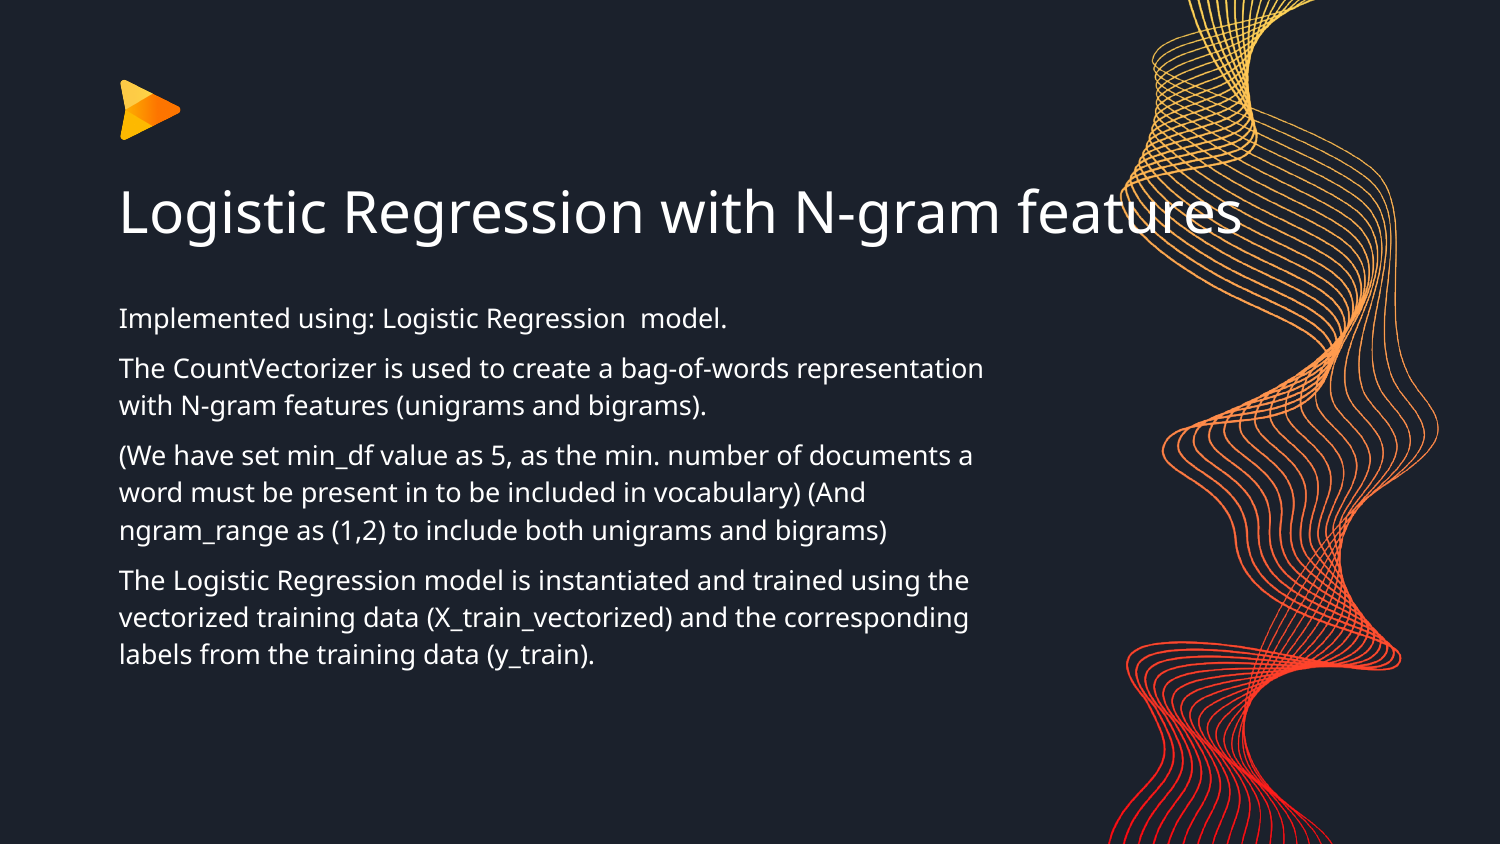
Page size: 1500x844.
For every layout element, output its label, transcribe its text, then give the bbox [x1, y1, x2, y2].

list Implemented using: Logistic Regression model. The CountVectorizer is used to create a bag-of-words representation with N-gram features (unigrams and bigrams). (We have set min_df value as 5, as the min. number of documents a word must be present in to be included in vocabulary) (And ngram_range as (1,2) to include both unigrams and bigrams) The Logistic Regression model is instantiated and trained using the vectorized training data (X_train_vectorized) and the corresponding labels from the training data (y_train). [103, 281, 1010, 717]
picture [119, 78, 181, 140]
title Logistic Regression with N-gram features [103, 151, 1364, 271]
picture [1056, 0, 1483, 844]
